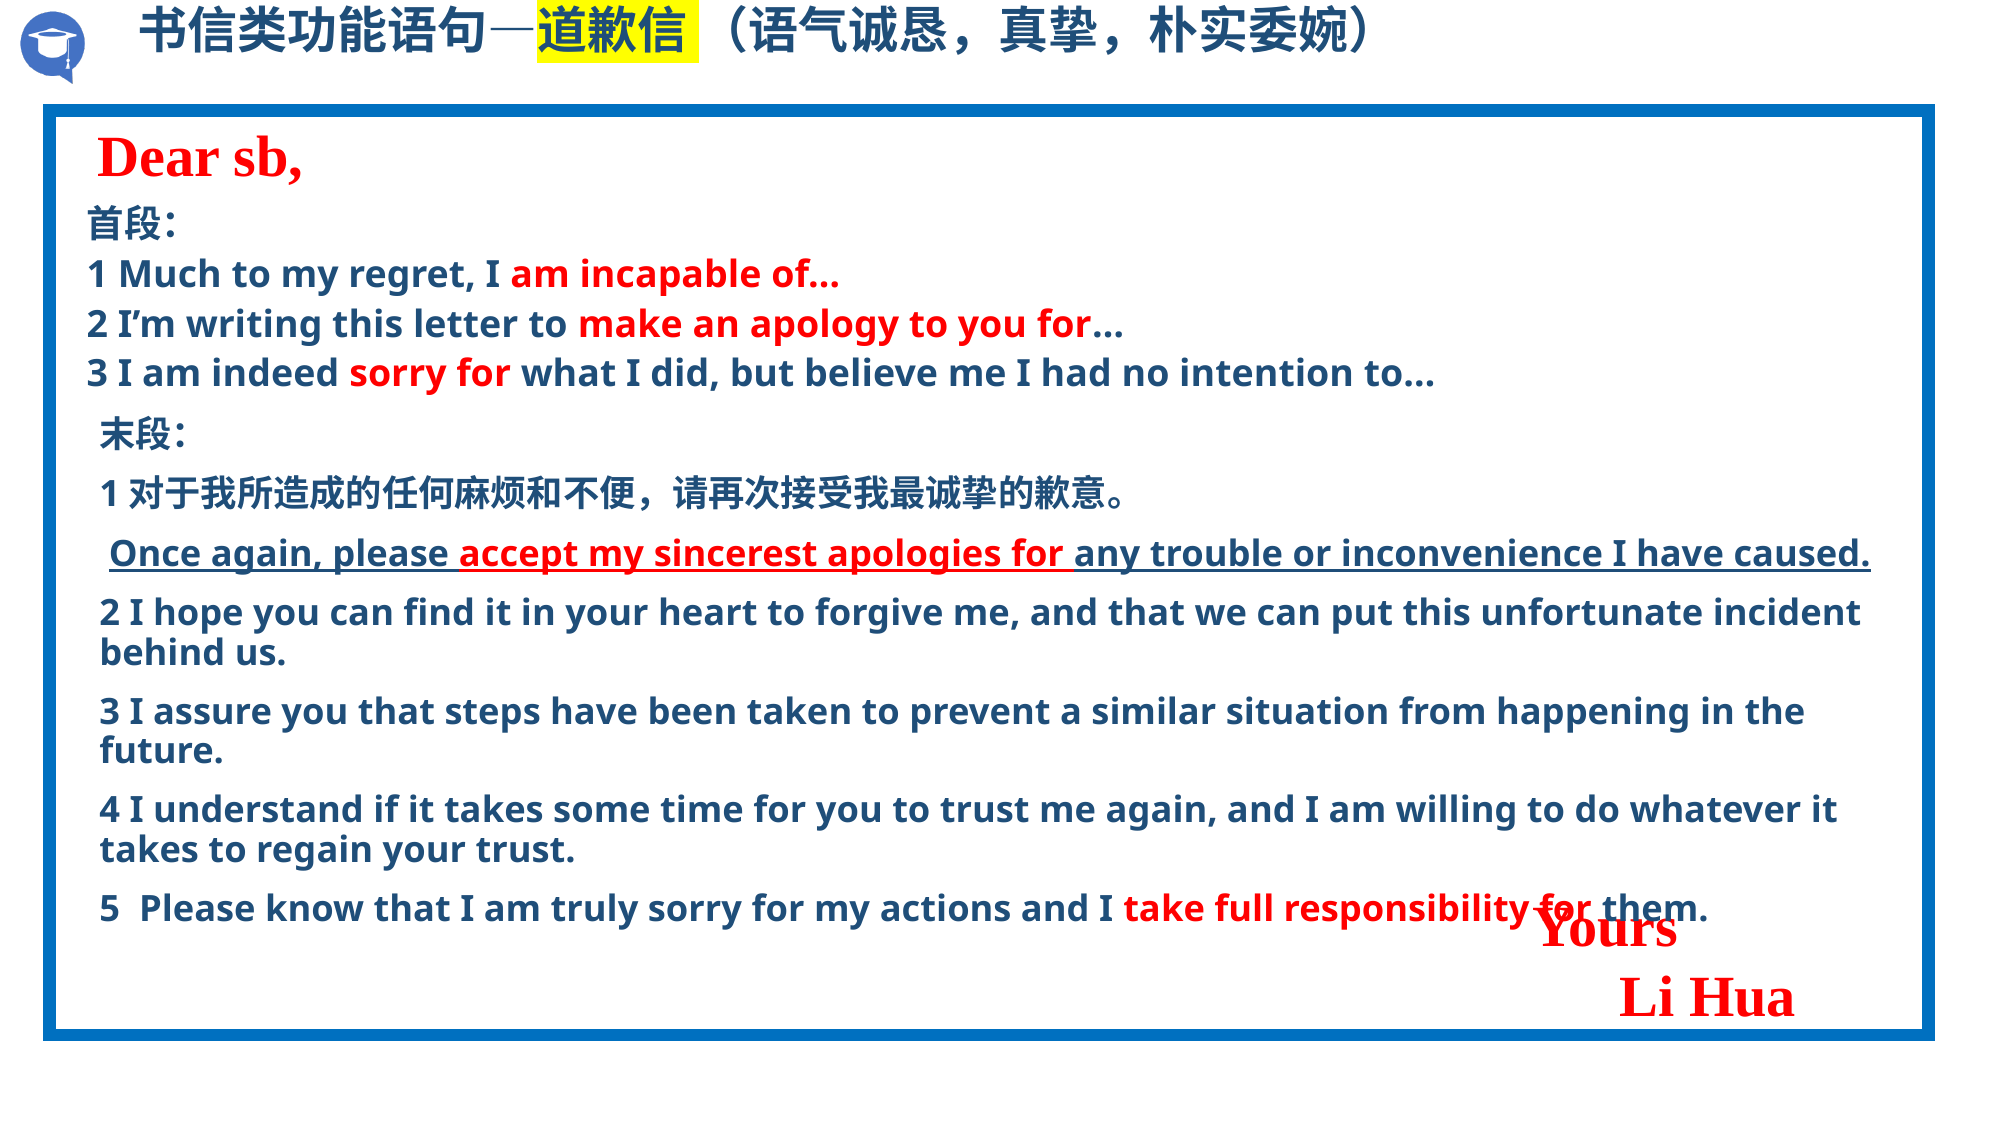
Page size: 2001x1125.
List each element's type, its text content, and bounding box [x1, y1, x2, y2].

title 书信类功能语句—道歉信 （语气诚恳，真挚，朴实委婉） [122, 21, 1823, 104]
text_box Dear sb, Yours Li Hua [49, 110, 1929, 1036]
list 首段： 1 Much to my regret, I am incapable of… 2 I’m writing this letter to make an apology to you for… 3 I am indeed sorry for what I did, but believe me I had no intention to… [71, 197, 1909, 436]
text_box 末段： 1对于我所造成的任何麻烦和不便，请再次接受我最诚挚的歉意。 Once again, please accept my sincerest apologies for any trouble or inconvenience I have caused. 2 I hope you can find it in your heart to forgive me, and that we can put this unfortunate incident behind us. 3 I assure you that steps have been taken to prevent a similar situation from happening in the future. 4 I understand if it takes some time for you to trust me again, and I am willing to do whatever it takes to regain your trust. 5 Please know that I am truly sorry for my actions and I take full responsibility for them. [84, 408, 1906, 956]
picture [19, 11, 85, 84]
